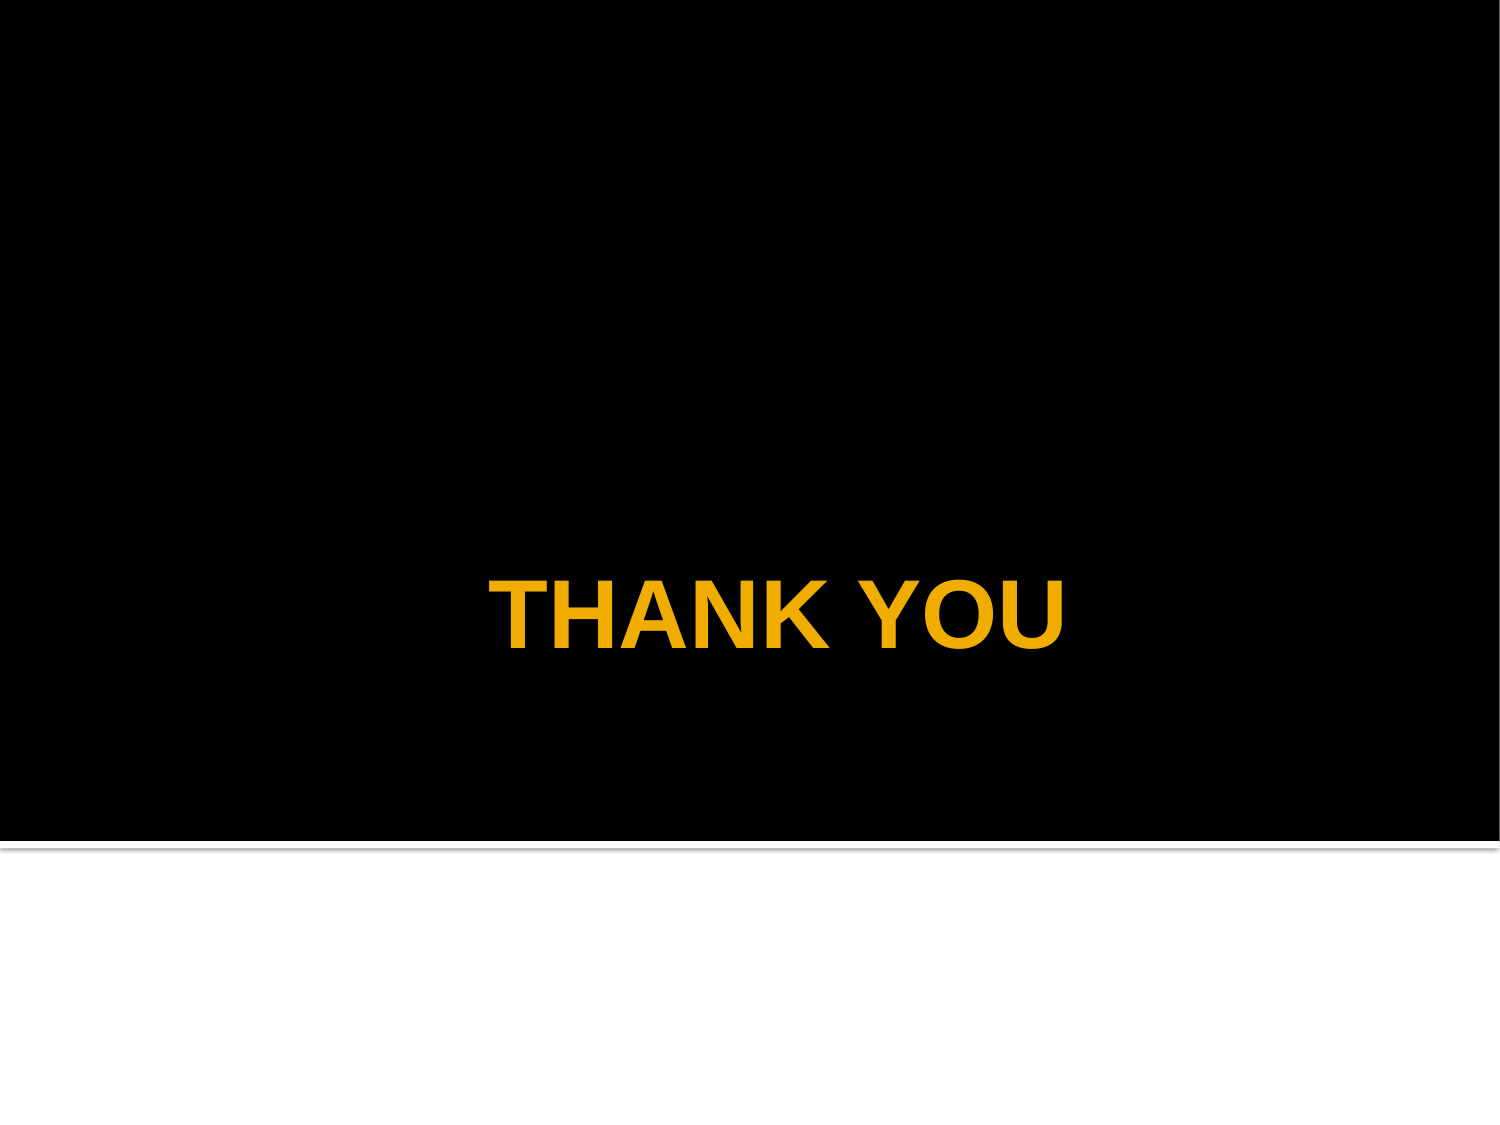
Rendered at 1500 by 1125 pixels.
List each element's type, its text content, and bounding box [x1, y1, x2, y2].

text_box THANK YOU [112, 550, 1438, 825]
